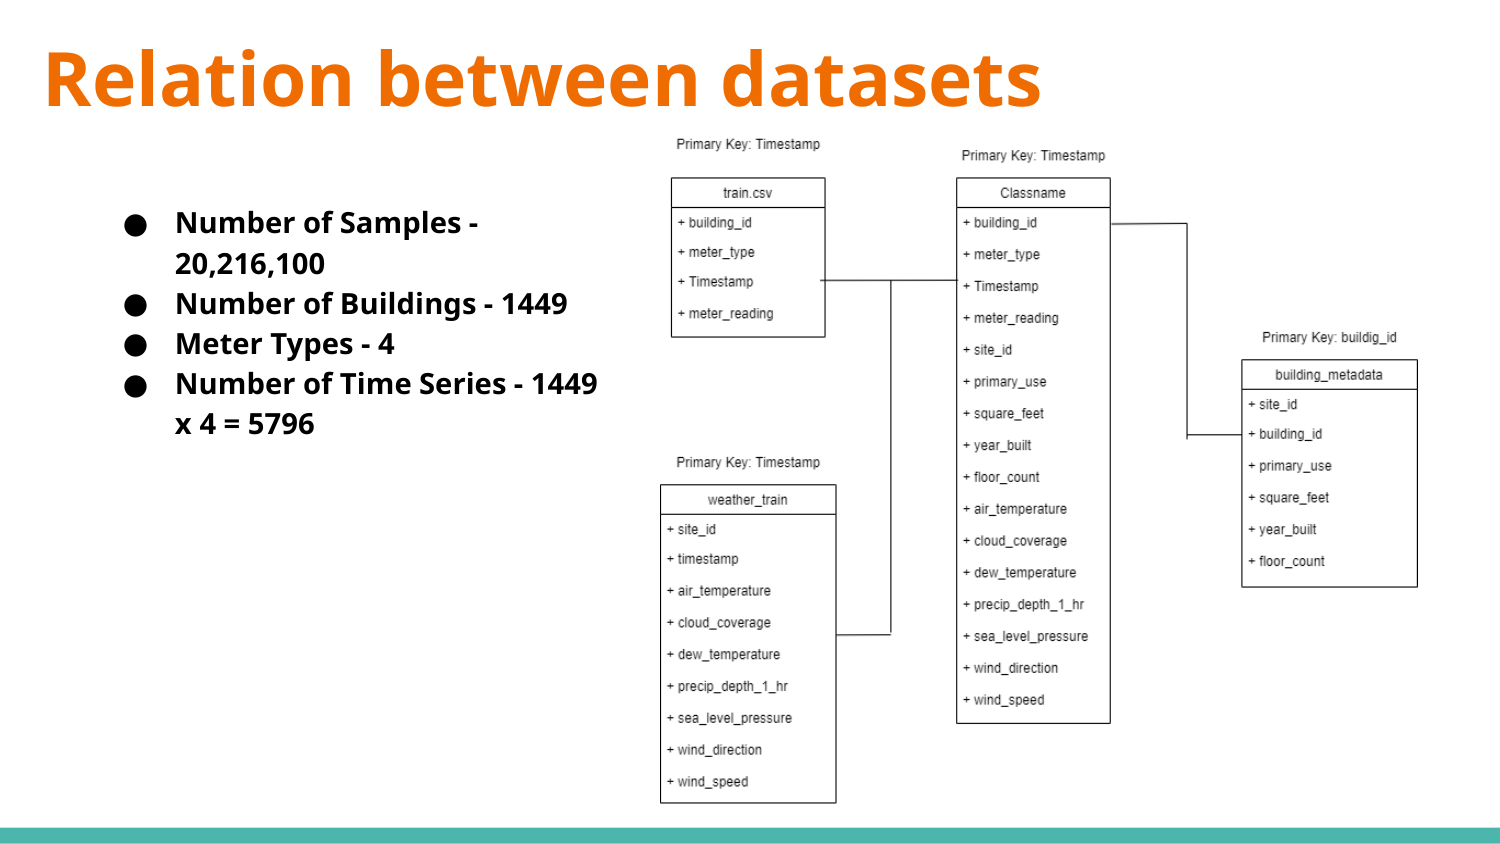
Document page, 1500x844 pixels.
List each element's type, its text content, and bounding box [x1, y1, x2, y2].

title Relation between datasets [27, 16, 1426, 133]
text_box Number of Samples - 20,216,100 Number of Buildings - 1449 Meter Types - 4 Number of Time Series - 1449 x 4 = 5796 [85, 184, 634, 422]
picture [659, 132, 1419, 807]
